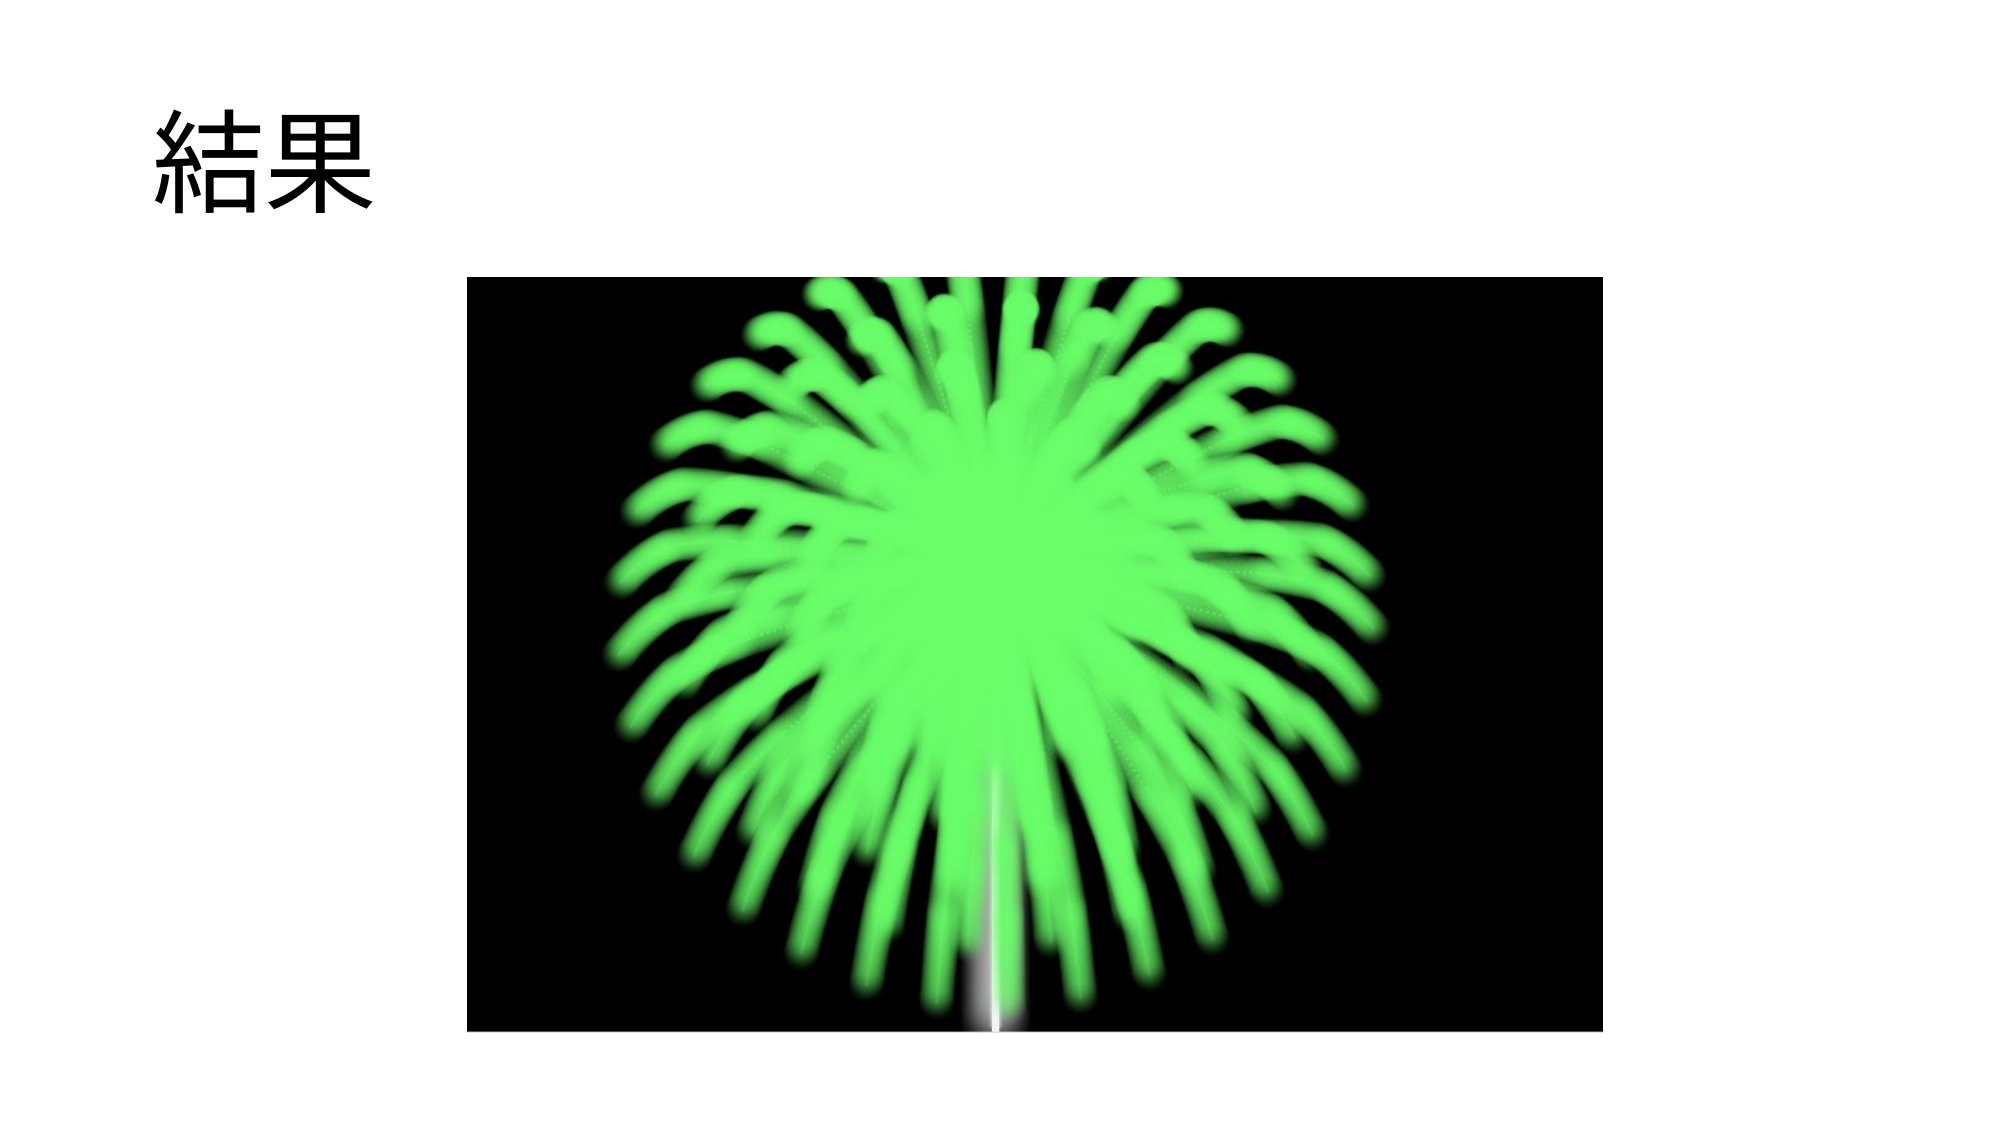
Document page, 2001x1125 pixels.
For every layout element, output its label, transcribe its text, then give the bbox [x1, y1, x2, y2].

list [467, 277, 1604, 1033]
title 結果 [137, 59, 1863, 278]
